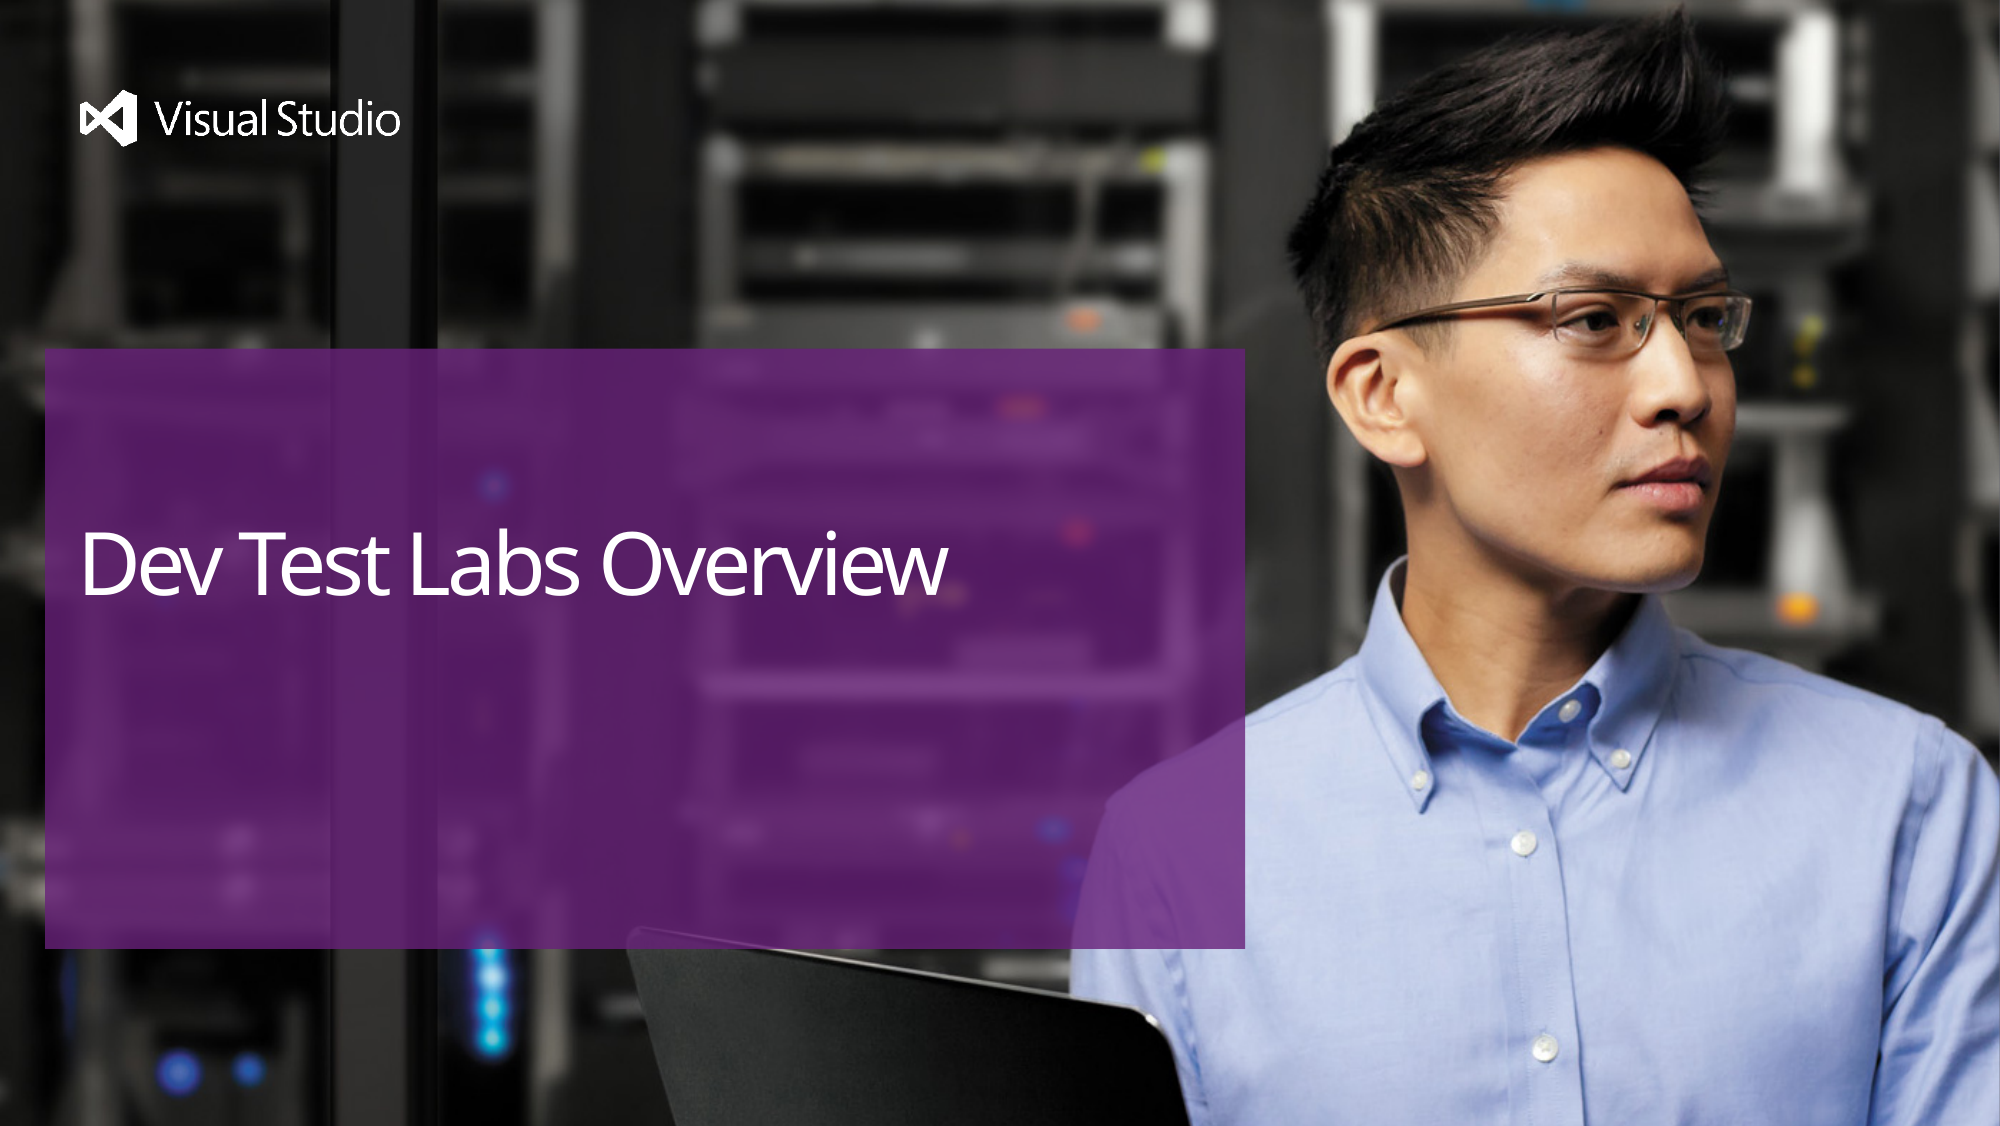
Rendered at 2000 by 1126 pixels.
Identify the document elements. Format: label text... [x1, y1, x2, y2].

picture [0, 0, 2000, 1126]
title Dev Test Labs Overview [77, 505, 1208, 614]
